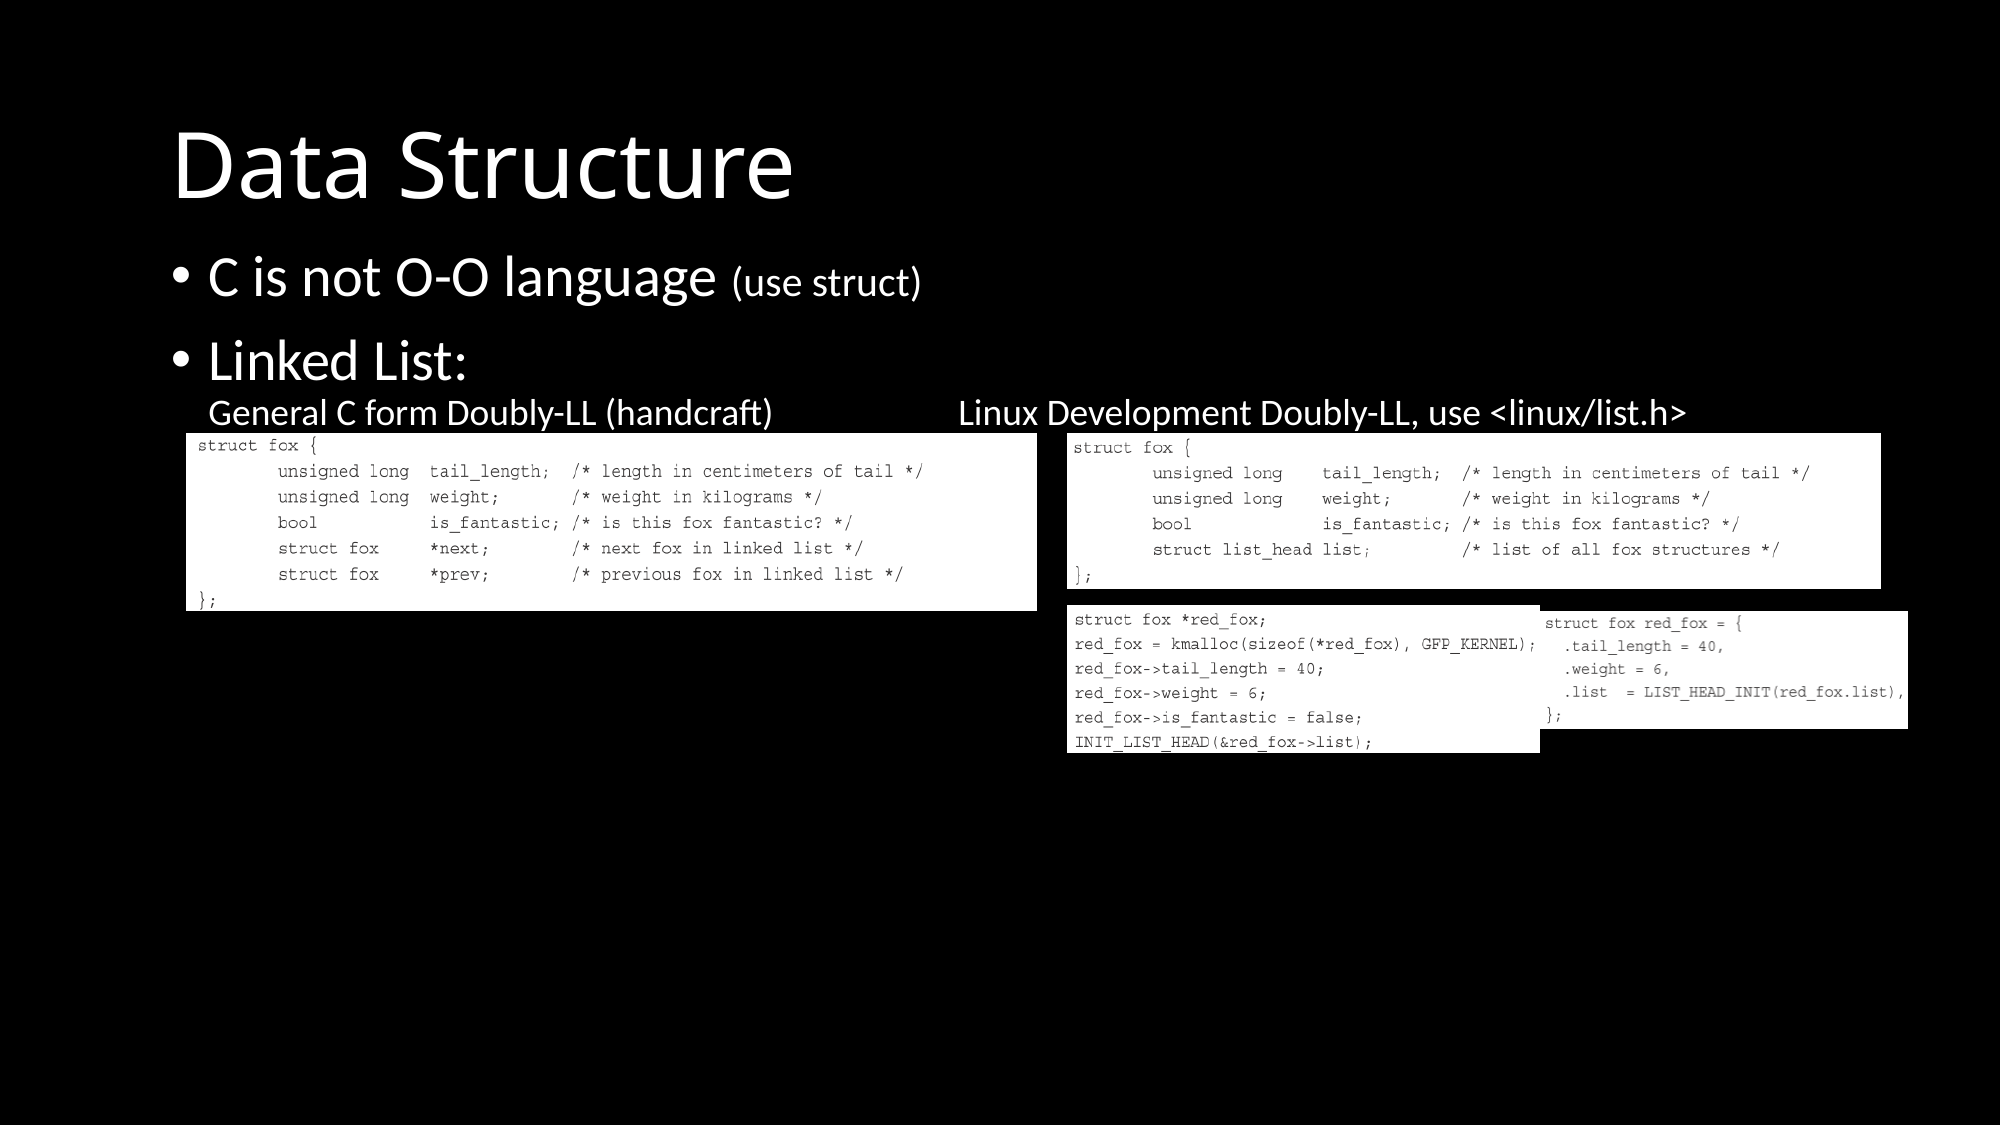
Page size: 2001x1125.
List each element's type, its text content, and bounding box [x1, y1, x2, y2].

picture [1067, 433, 1881, 589]
list C is not O-O language (use struct) Linked List: General C form Doubly-LL (handcraft) Linux Development Doubly-LL, use <linux/list.h> [155, 238, 1881, 768]
picture [1067, 604, 1908, 753]
picture [186, 433, 1037, 612]
title Data Structure [155, 59, 1881, 238]
